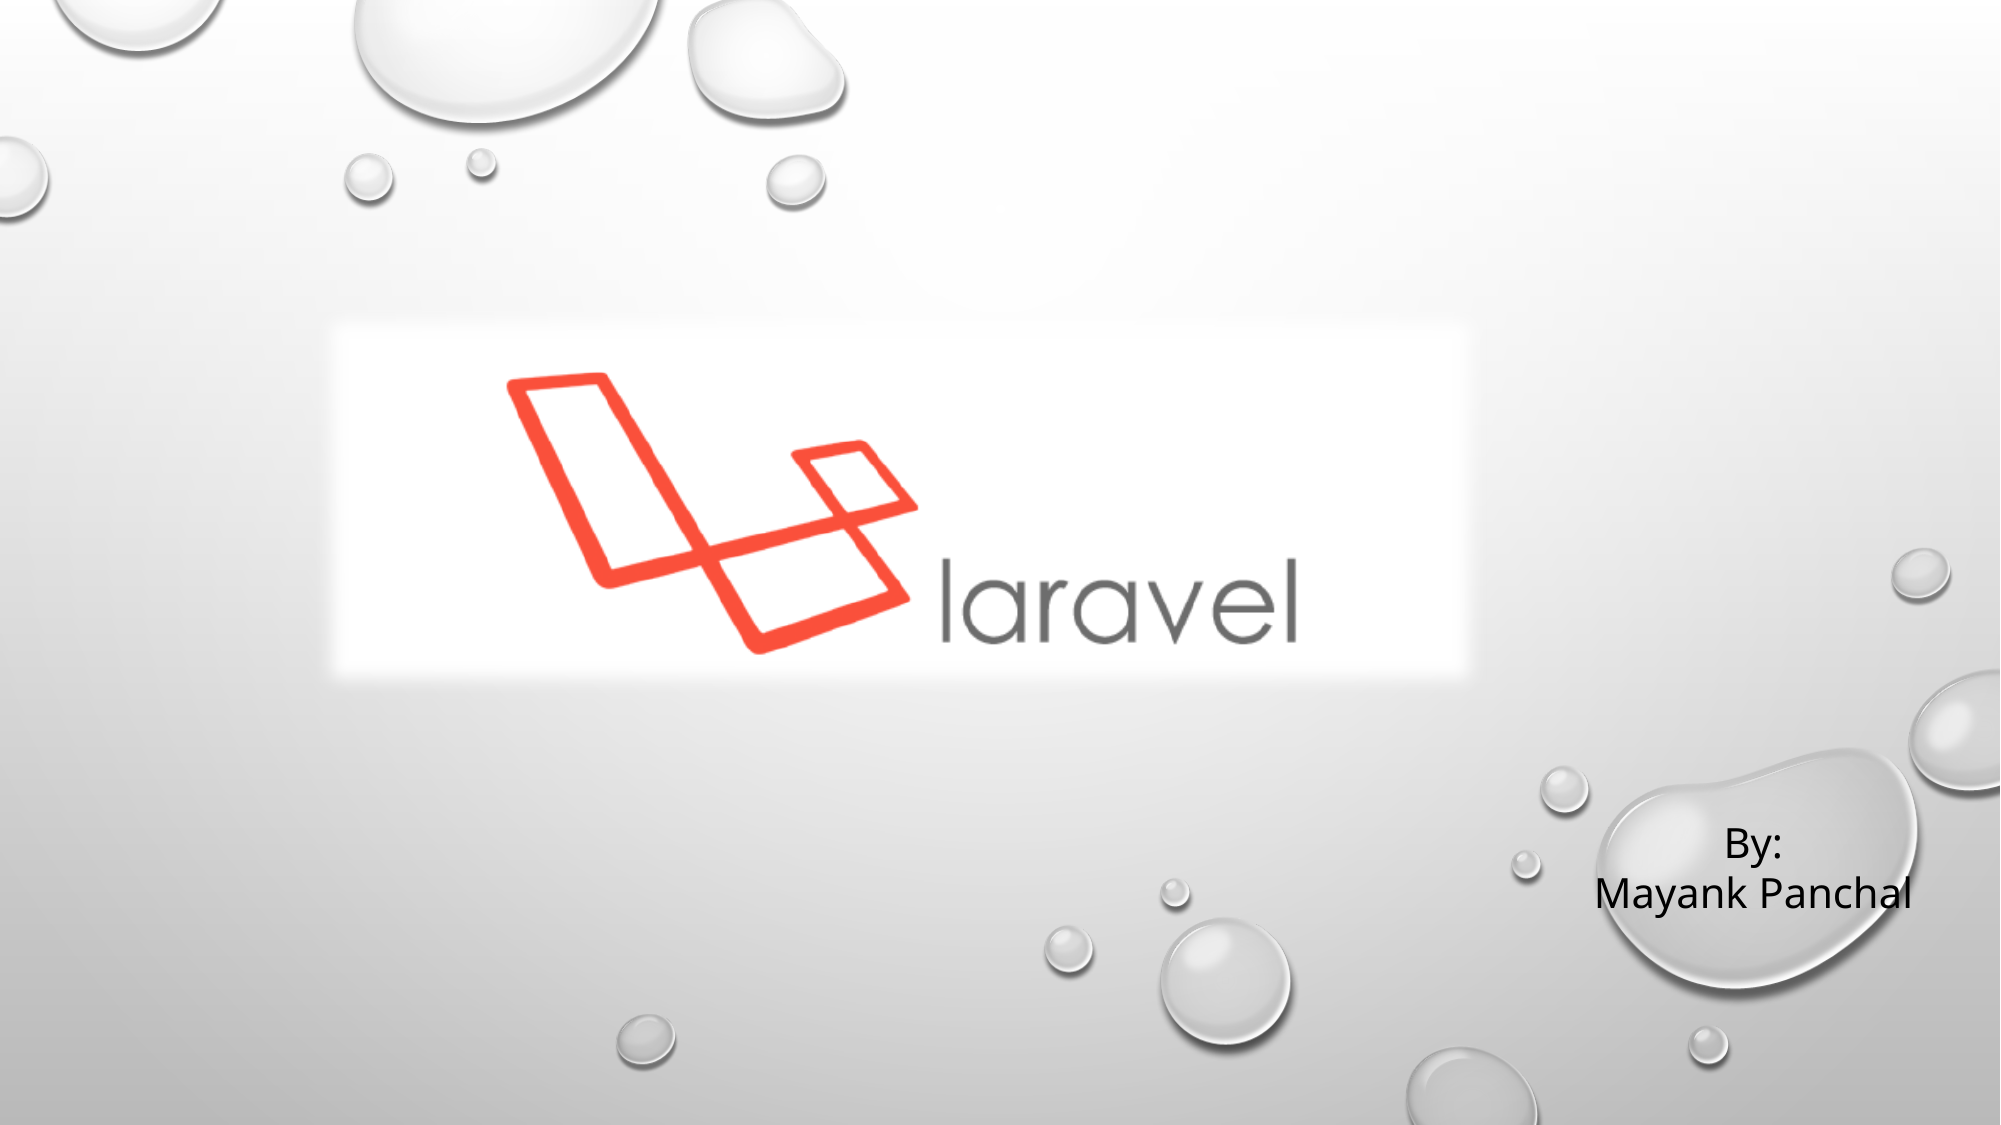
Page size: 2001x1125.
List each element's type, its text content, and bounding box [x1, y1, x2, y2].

picture [0, 0, 2000, 1125]
text_box By: Mayank Panchal [1578, 808, 1928, 924]
